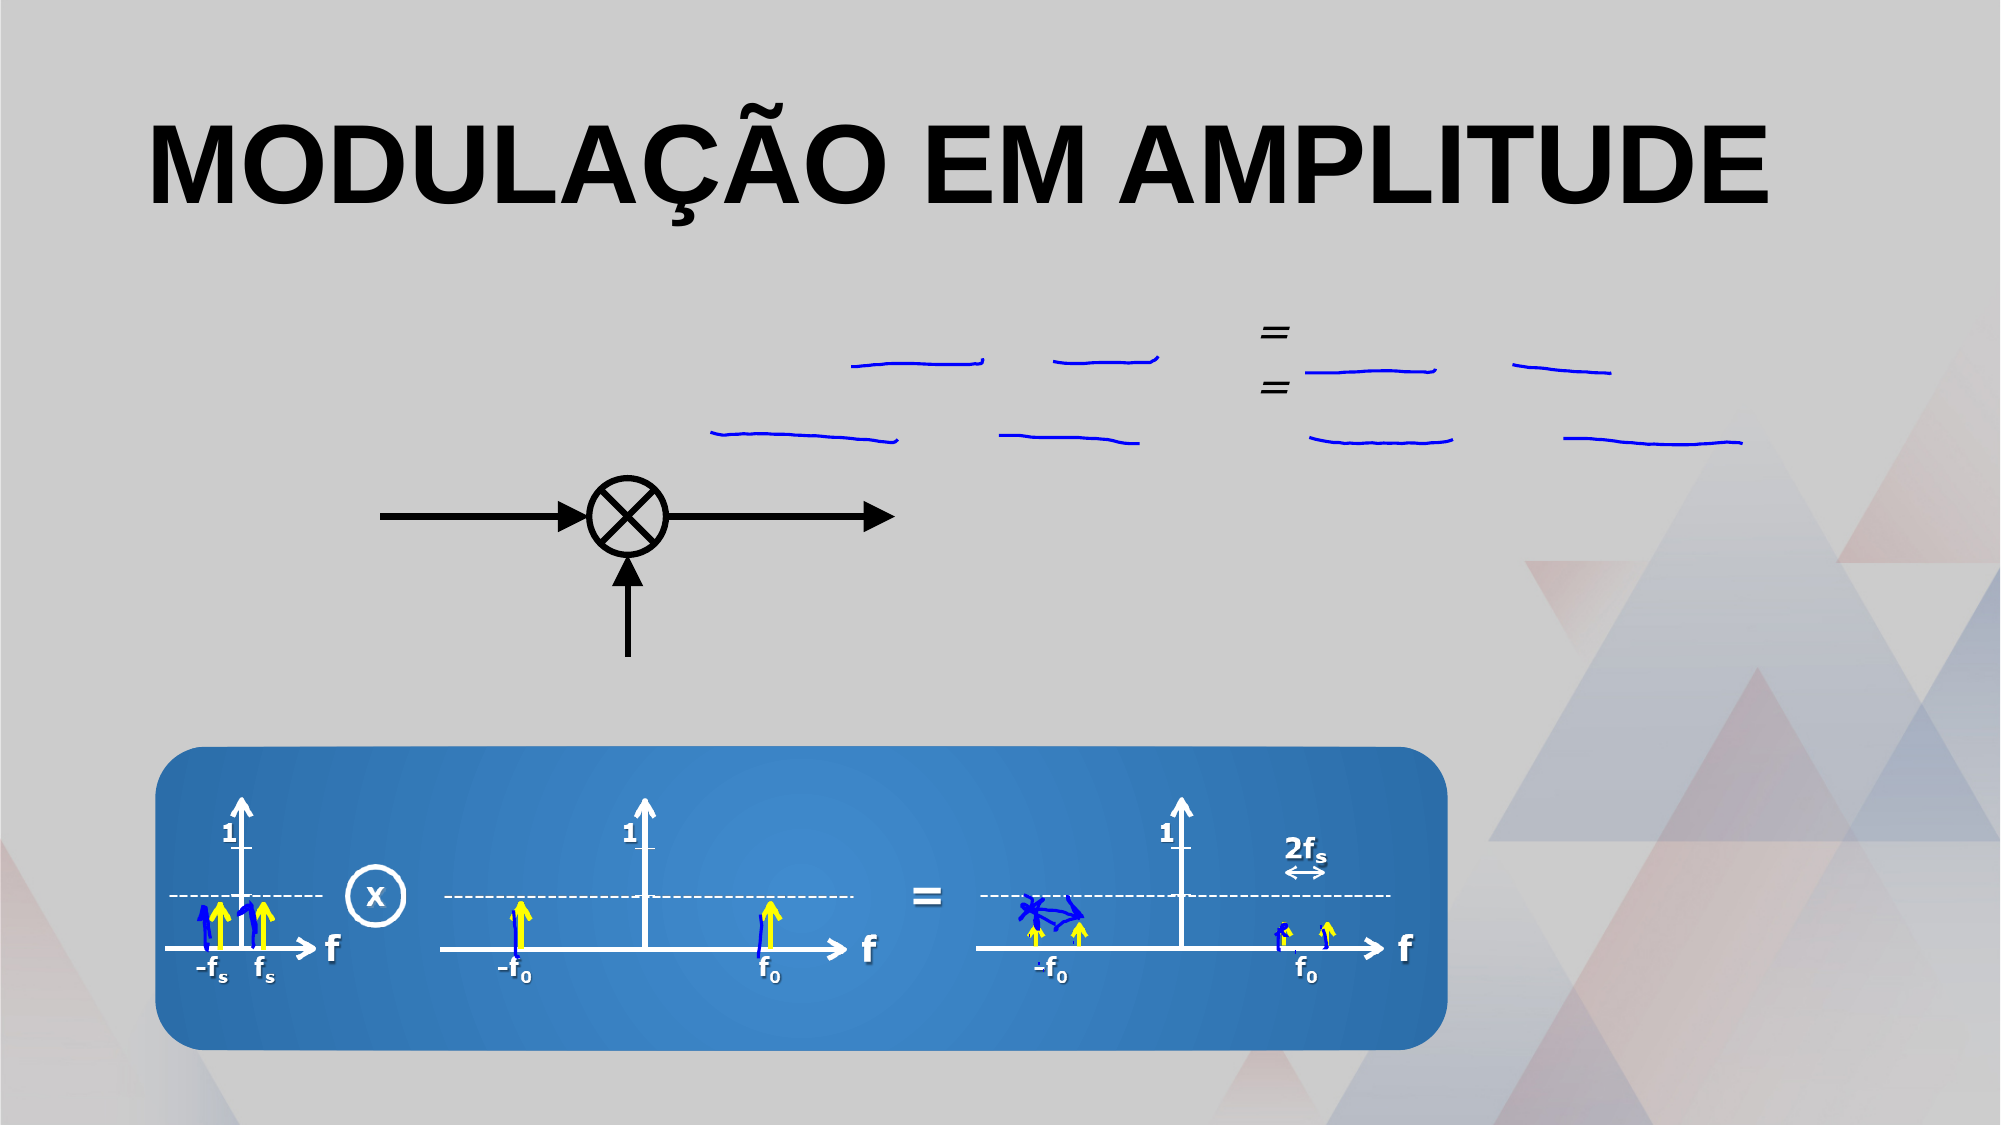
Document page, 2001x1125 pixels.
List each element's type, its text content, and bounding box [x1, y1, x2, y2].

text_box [198, 904, 257, 950]
text_box [710, 431, 899, 444]
text_box [998, 434, 1140, 445]
text_box [1305, 368, 1436, 374]
text_box [1512, 364, 1612, 375]
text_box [155, 746, 1448, 1051]
text_box [1052, 355, 1159, 365]
text_box [851, 358, 984, 368]
text_box [1563, 437, 1743, 446]
picture [0, 0, 2001, 1125]
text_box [1274, 924, 1328, 953]
title modulação em amplitude [131, 58, 1869, 277]
text_box [588, 477, 667, 556]
text_box [1309, 436, 1454, 445]
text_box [1018, 894, 1083, 971]
